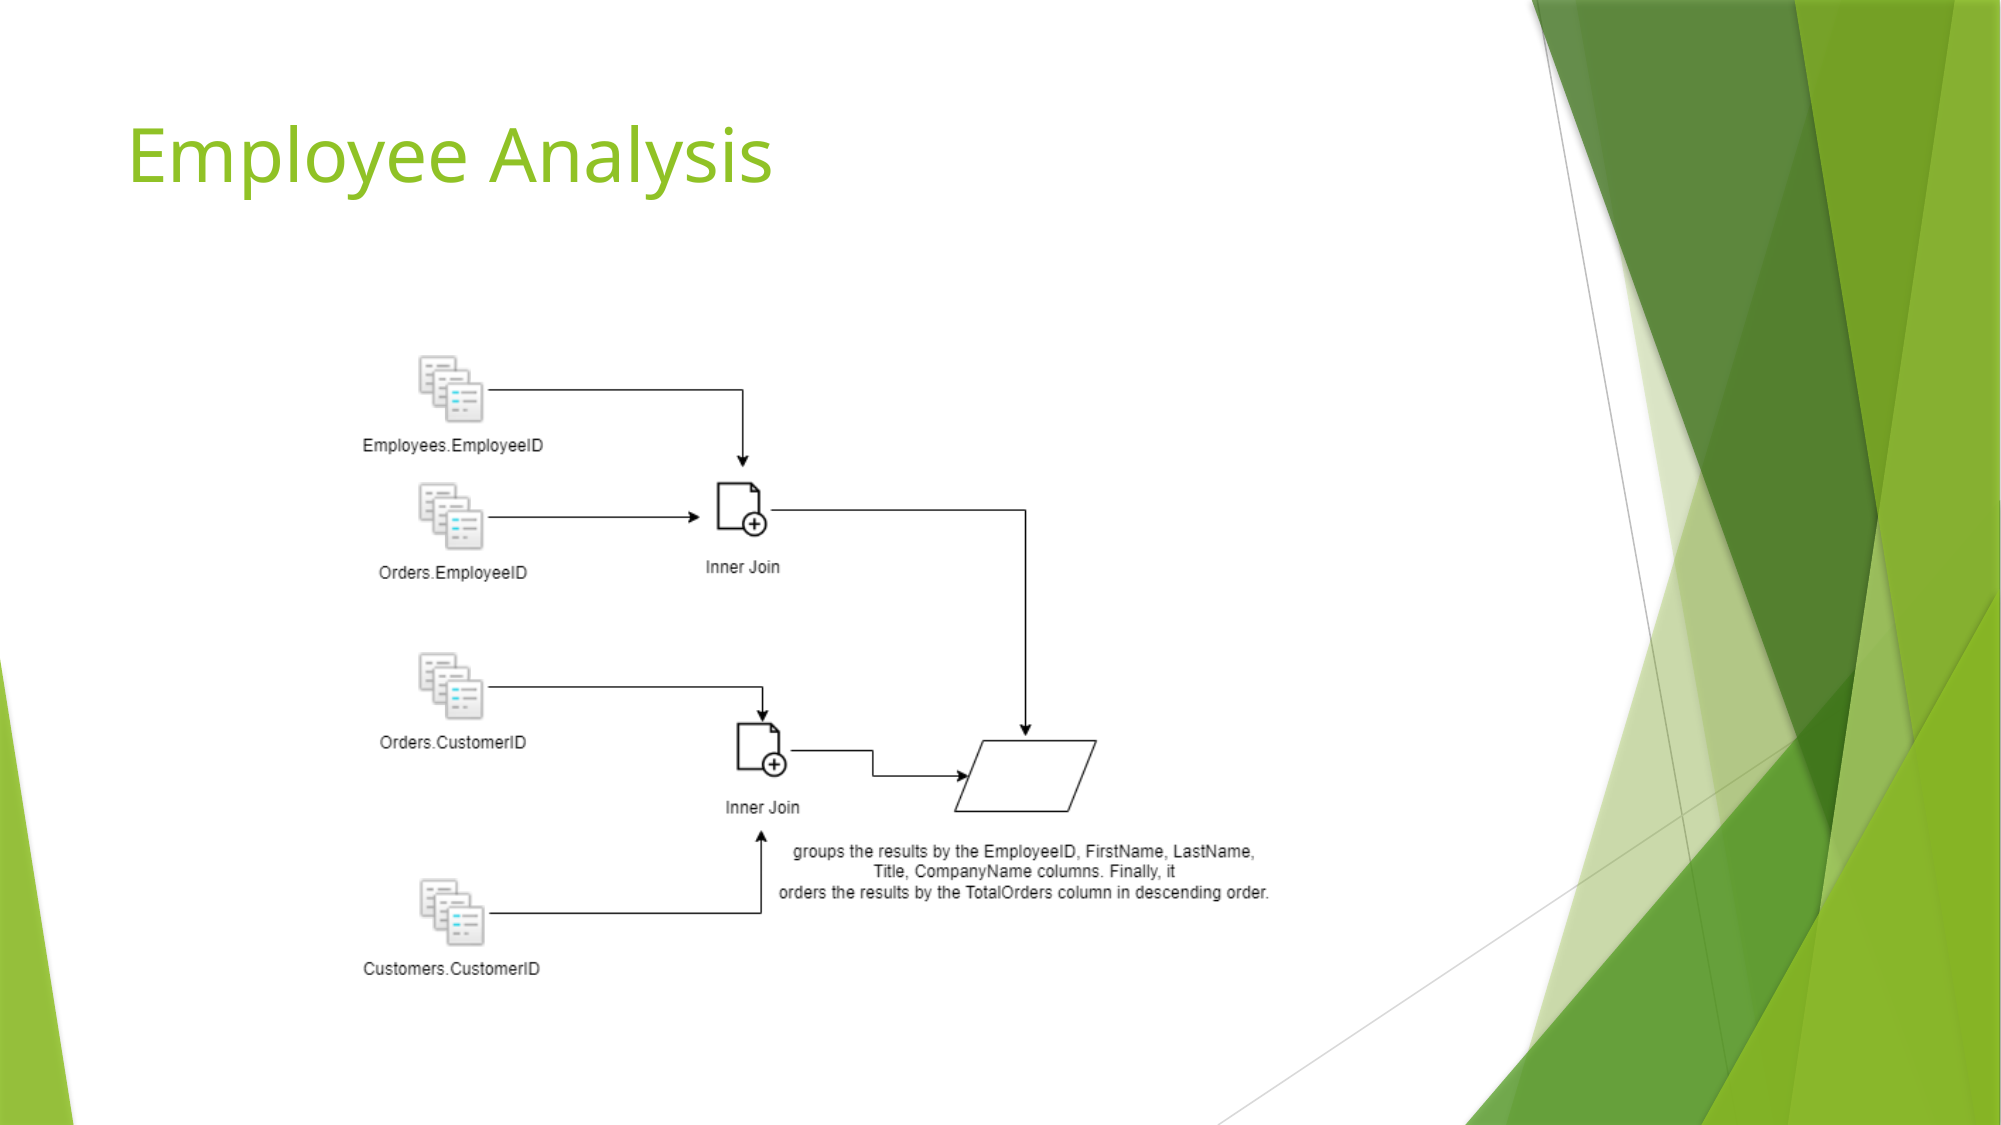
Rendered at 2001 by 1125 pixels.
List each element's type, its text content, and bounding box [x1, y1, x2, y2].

title Employee Analysis [111, 99, 1522, 317]
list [344, 353, 1288, 992]
